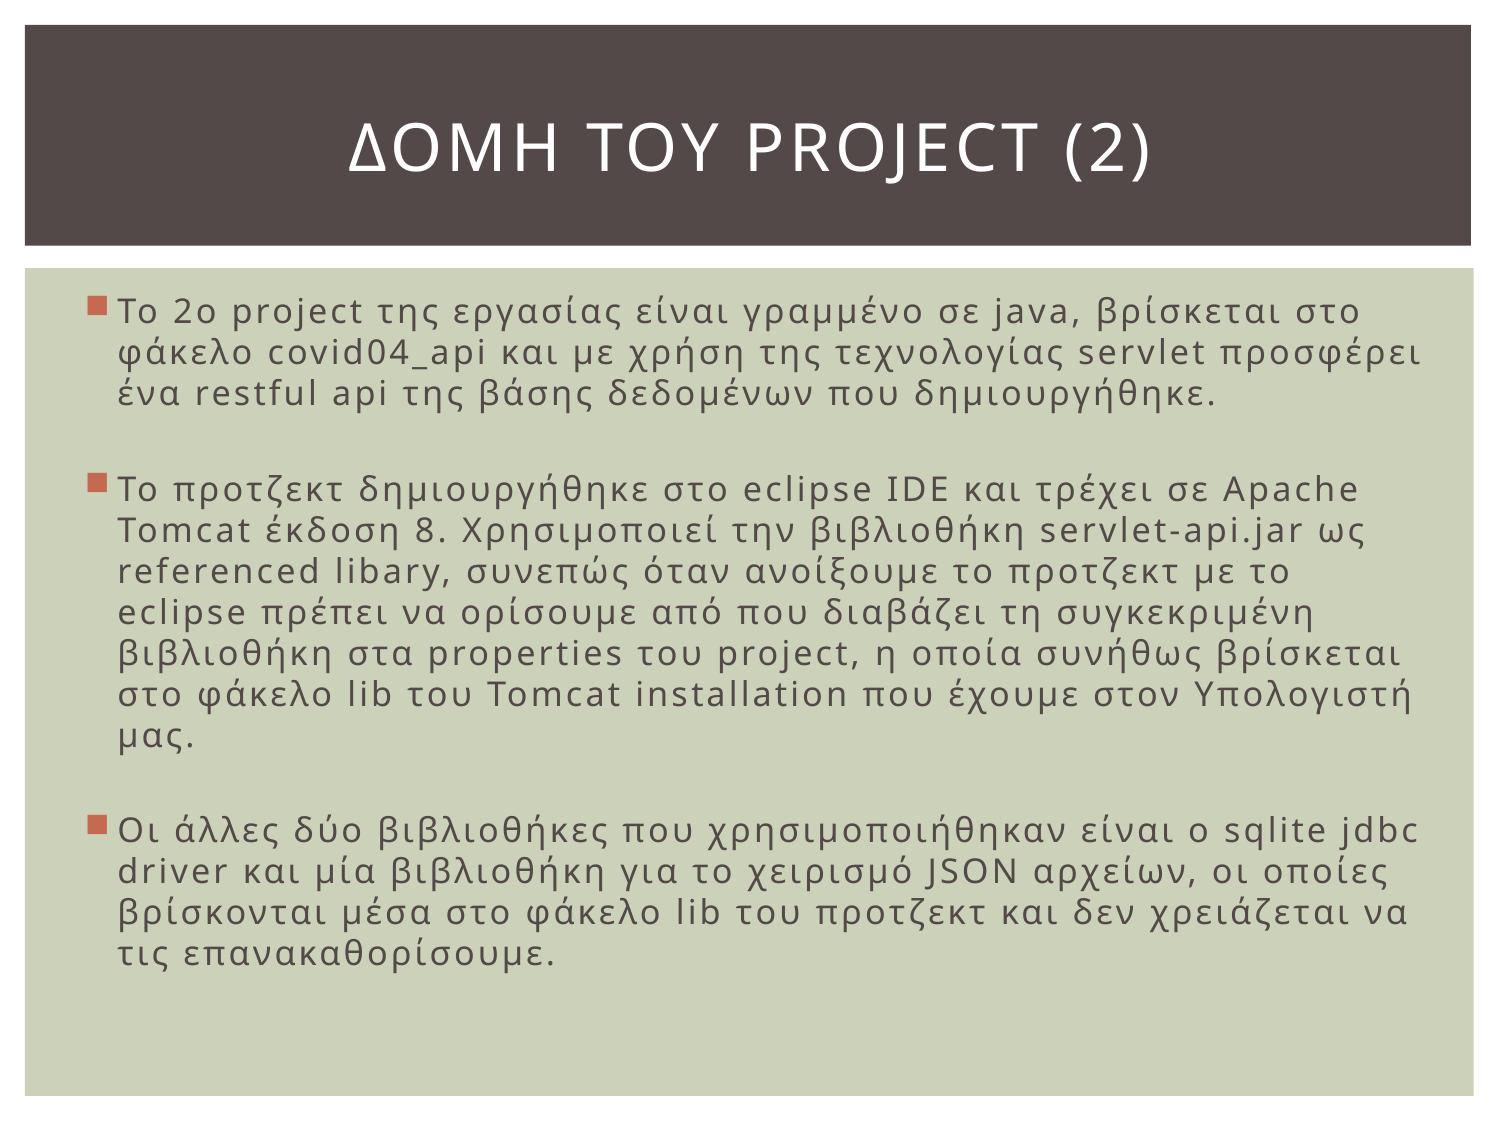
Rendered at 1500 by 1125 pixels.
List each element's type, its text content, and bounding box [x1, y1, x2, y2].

title Δομη του project (2) [62, 58, 1438, 232]
list Το 2ο project της εργασίας είναι γραμμένο σε java, βρίσκεται στο φάκελο covid04_api και με χρήση της τεχνολογίας servlet προσφέρει ένα restful api της βάσης δεδομένων που δημιουργήθηκε. Το προτζεκτ δημιουργήθηκε στο eclipse IDE και τρέχει σε Apache Tomcat έκδοση 8. Χρησιμοποιεί την βιβλιοθήκη servlet-api.jar ως referenced libary, συνεπώς όταν ανοίξουμε το προτζεκτ με το eclipse πρέπει να ορίσουμε από που διαβάζει τη συγκεκριμένη βιβλιοθήκη στα properties του project, η οποία συνήθως βρίσκεται στο φάκελο lib του Tomcat installation που έχουμε στον Υπολογιστή μας. Οι άλλες δύο βιβλιοθήκες που χρησιμοποιήθηκαν είναι ο sqlite jdbc driver και μία βιβλιοθήκη για το χειρισμό JSON αρχείων, οι οποίες βρίσκονται μέσα στο φάκελο lib του προτζεκτ και δεν χρειάζεται να τις επανακαθορίσουμε. [62, 281, 1442, 1005]
